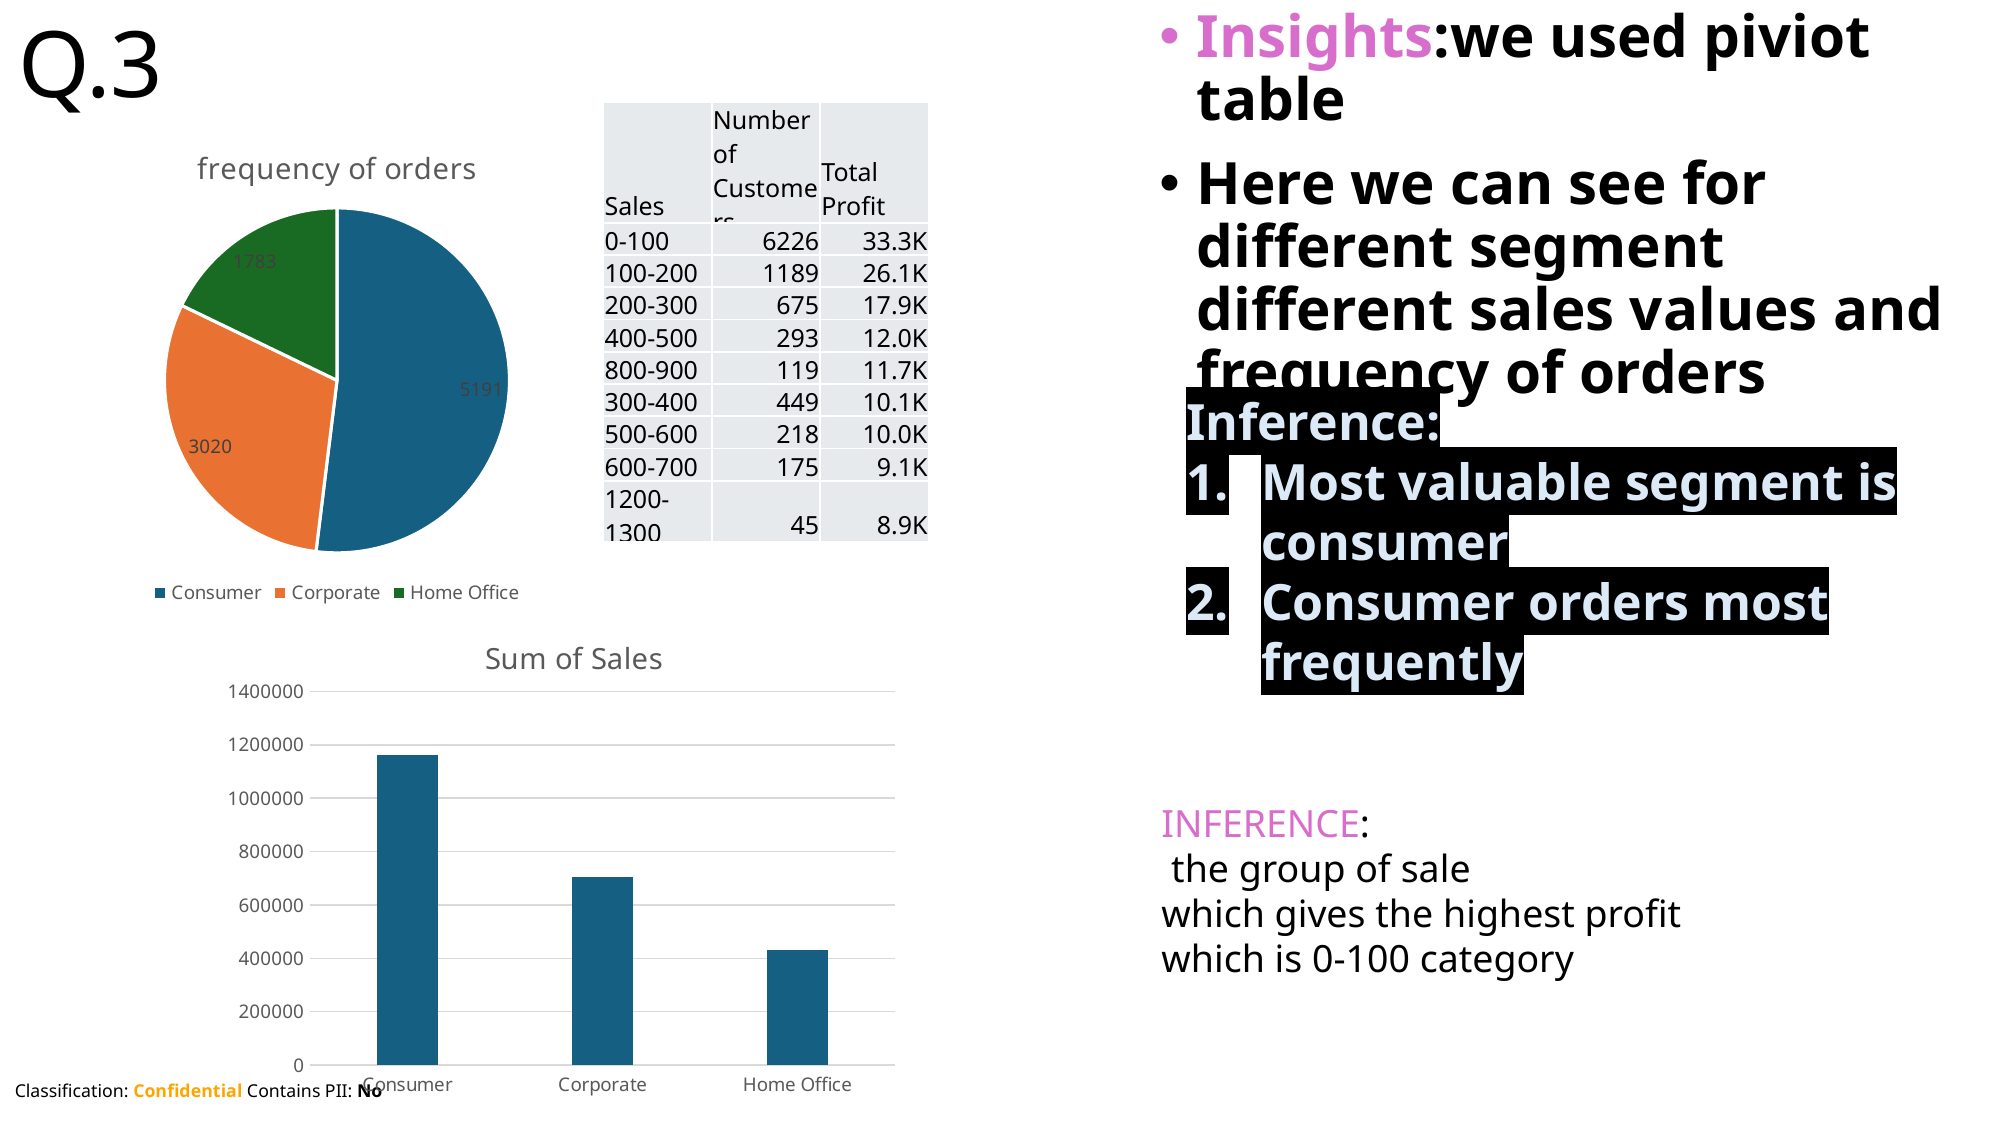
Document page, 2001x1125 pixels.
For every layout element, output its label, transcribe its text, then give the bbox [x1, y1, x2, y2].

table_cell 119 [713, 353, 819, 383]
table_cell 45 [713, 482, 819, 541]
table_cell 218 [713, 417, 819, 448]
table_cell 675 [713, 288, 819, 319]
chart [36, 121, 929, 1112]
table_cell 293 [713, 320, 819, 351]
table_cell 400-500 [637, 320, 711, 351]
table_cell 1200-1300 [637, 482, 711, 541]
table_cell 8.9K [821, 482, 928, 541]
text_box Q.3 [3, 0, 311, 129]
table_cell 449 [713, 385, 819, 415]
table_cell 10.1K [821, 385, 928, 415]
table_cell 175 [713, 449, 819, 480]
table_cell 12.0K [821, 320, 928, 351]
table_cell 300-400 [637, 385, 711, 415]
table_cell 1189 [713, 256, 819, 286]
table_cell 100-200 [637, 256, 711, 286]
table_cell 800-900 [637, 353, 711, 383]
table_cell 17.9K [821, 288, 928, 319]
table_cell 6226 [713, 224, 819, 254]
table_cell 0-100 [637, 224, 711, 254]
table_cell 9.1K [821, 449, 928, 480]
table_header Total Profit [821, 103, 928, 222]
table_header Sales [604, 103, 711, 222]
text_box Inference: Most valuable segment is consumer Consumer orders most frequently [1171, 383, 1934, 699]
table_cell 200-300 [637, 288, 711, 319]
table_cell 11.7K [821, 353, 928, 383]
table_cell 500-600 [637, 417, 711, 448]
text_box INFERENCE: the group of sale which gives the highest profit which is 0-100 category [1146, 792, 1697, 988]
table_cell 33.3K [821, 224, 928, 254]
table_header Number of Customers [713, 103, 819, 222]
table_cell 600-700 [637, 449, 711, 480]
text_box Insights:we used piviot table Here we can see for different segment different sales values and frequency of orders [1144, 0, 2000, 245]
table_cell 26.1K [821, 256, 928, 286]
table_cell 10.0K [821, 417, 928, 448]
